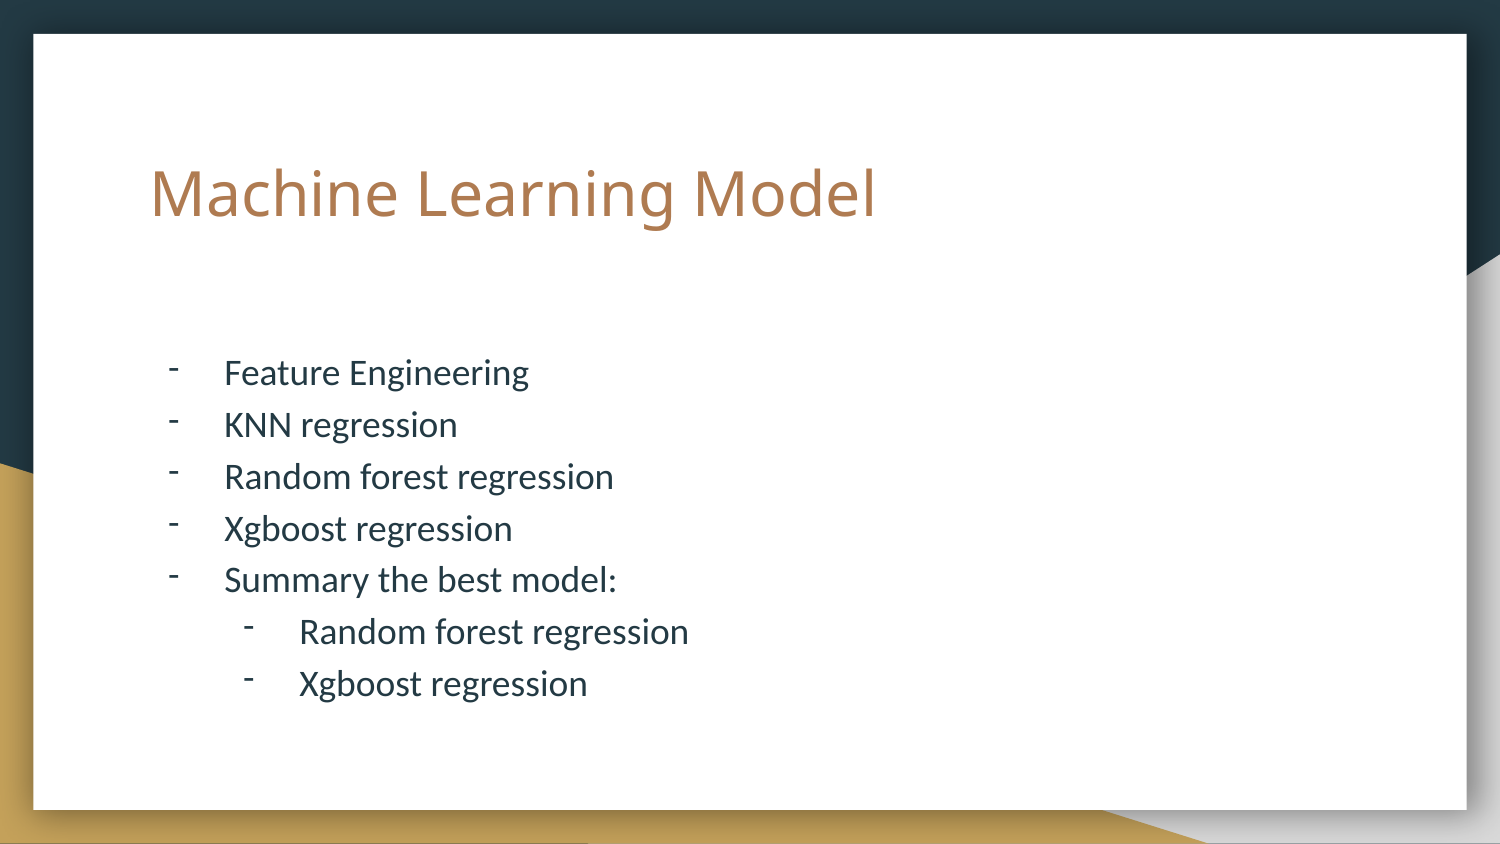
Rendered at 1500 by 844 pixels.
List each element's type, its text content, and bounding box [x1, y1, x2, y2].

title Machine Learning Model [134, 138, 1366, 296]
list Feature Engineering KNN regression Random forest regression Xgboost regression Summary the best model: Random forest regression Xgboost regression [134, 326, 1366, 729]
